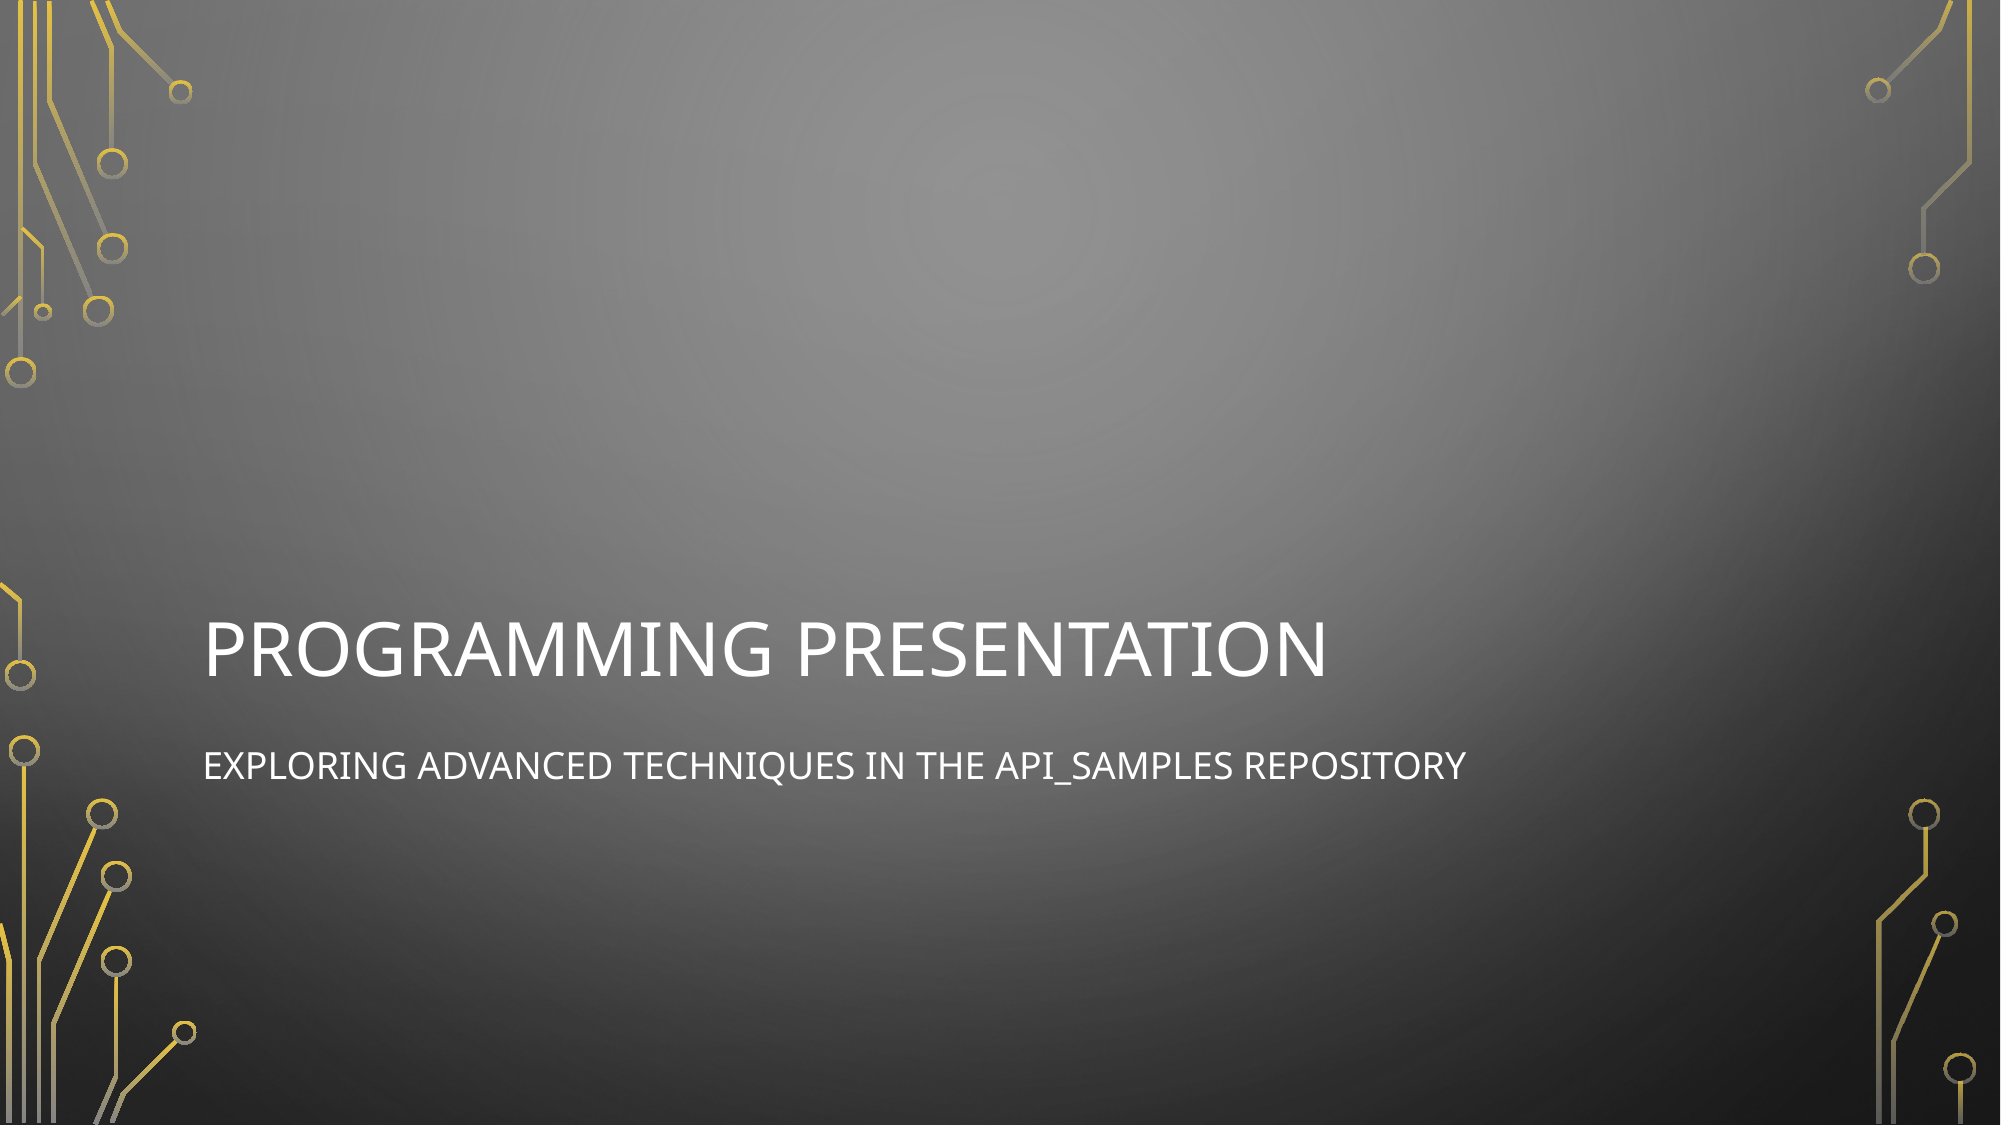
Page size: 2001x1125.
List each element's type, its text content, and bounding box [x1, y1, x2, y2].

list Exploring advanced TECHNIQUES IN THE api_sampleS REPOSITORY [187, 725, 1813, 952]
title Programming presentation [187, 232, 1813, 701]
